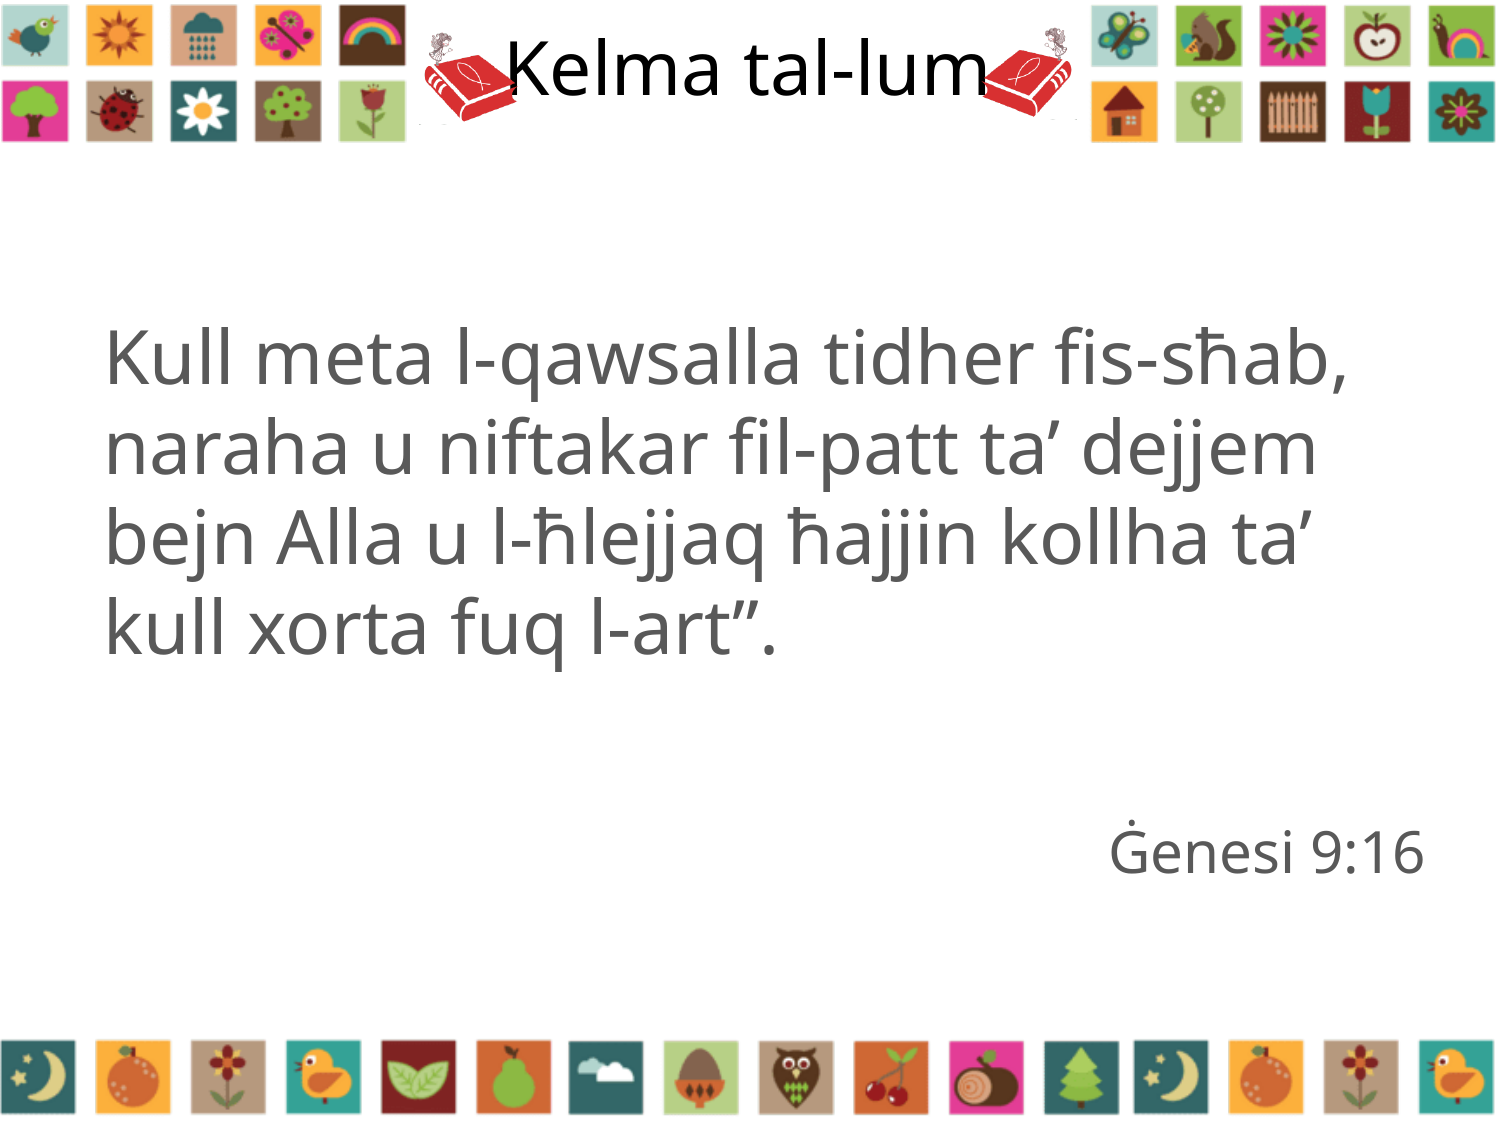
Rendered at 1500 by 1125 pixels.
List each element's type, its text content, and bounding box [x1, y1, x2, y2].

picture [950, 3, 1500, 150]
text_box Ġenesi 9:16 [808, 807, 1441, 893]
text_box Kull meta l-qawsalla tidher fis-sħab, naraha u niftakar fil-patt ta’ dejjem bejn Alla u l-ħlejjaq ħajjin kollha ta’ kull xorta fuq l-art”. [88, 302, 1436, 678]
text_box Kelma tal-lum [425, 13, 948, 119]
picture [0, 3, 550, 150]
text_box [0, 1028, 1500, 1118]
